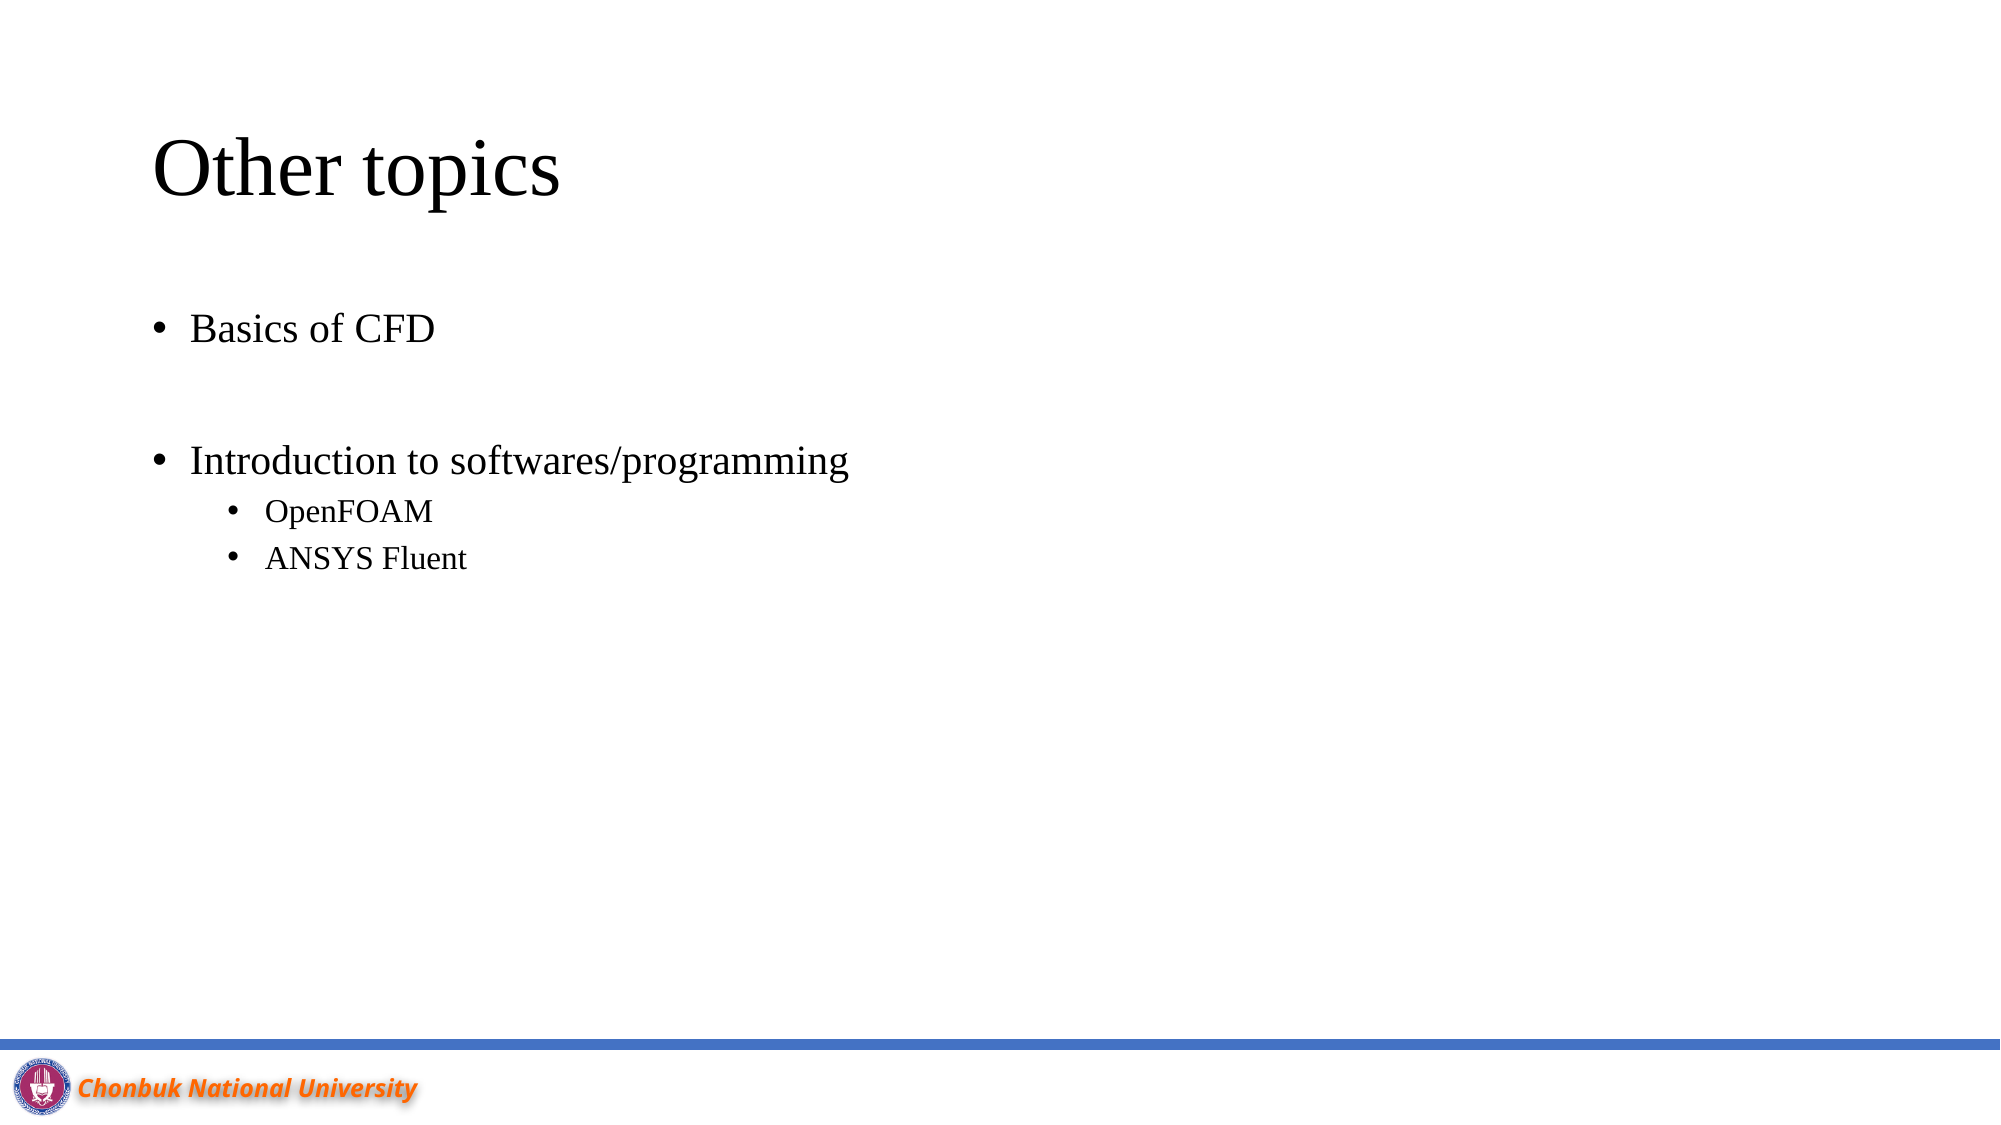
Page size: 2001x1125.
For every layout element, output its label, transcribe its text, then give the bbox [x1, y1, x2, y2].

picture [9, 1054, 74, 1119]
list Basics of CFD Introduction to softwares/programming OpenFOAM ANSYS Fluent [137, 299, 1863, 1014]
title Other topics [137, 59, 1863, 278]
